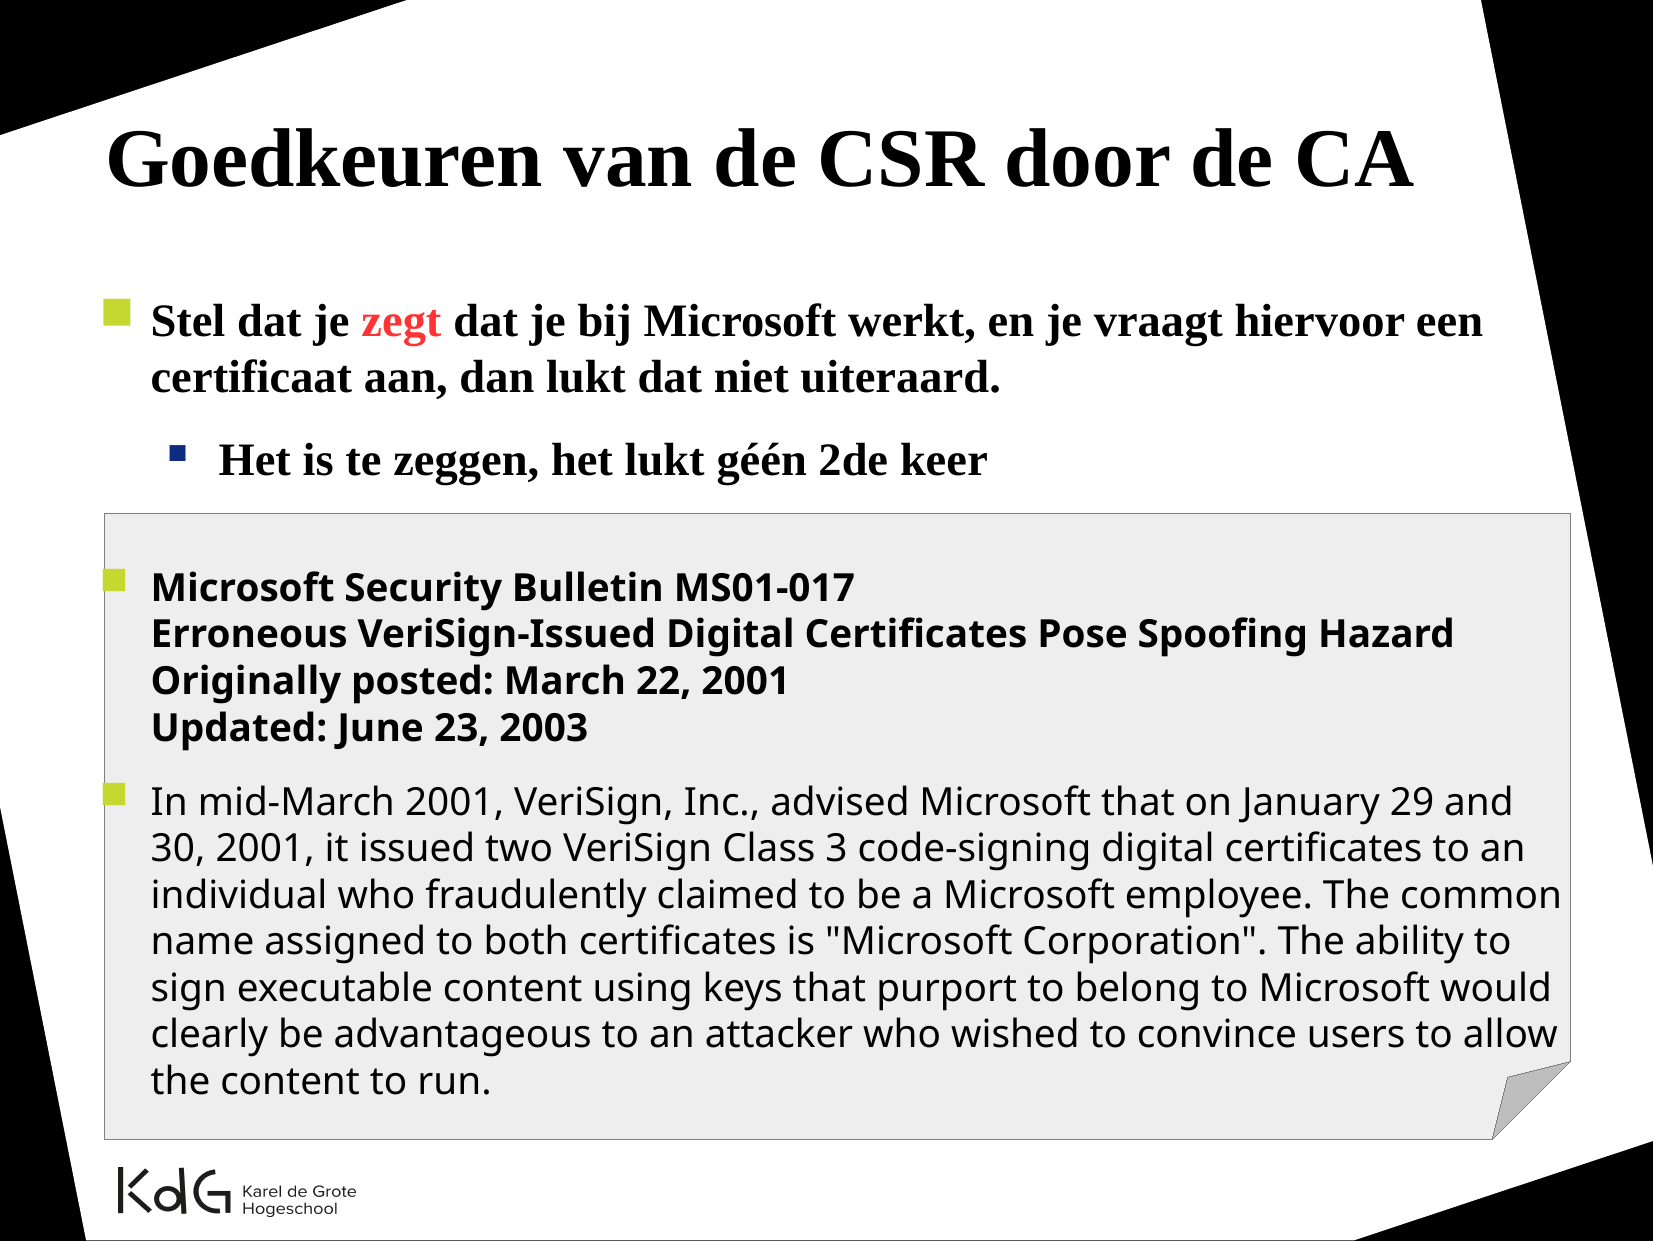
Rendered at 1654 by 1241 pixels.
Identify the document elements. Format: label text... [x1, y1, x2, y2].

picture [118, 1167, 356, 1217]
text_box Goedkeuren van de CSR door de CA [104, 49, 1571, 257]
text_box [104, 1109, 1523, 1140]
text_box Stel dat je zegt dat je bij Microsoft werkt, en je vraagt hiervoor een certificaat aan, dan lukt dat niet uiteraard. Het is te zeggen, het lukt géén 2de keer Microsoft Security Bulletin MS01-017 Erroneous VeriSign-Issued Digital Certificates Pose Spoofing Hazard Originally posted: March 22, 2001 Updated: June 23, 2003 In mid-March 2001, VeriSign, Inc., advised Microsoft that on January 29 and 30, 2001, it issued two VeriSign Class 3 code-signing digital certificates to an individual who fraudulently claimed to be a Microsoft employee. The common name assigned to both certificates is "Microsoft Corporation". The ability to sign executable content using keys that purport to belong to Microsoft would clearly be advantageous to an attacker who wished to convince users to allow the content to run. [82, 290, 1571, 1109]
